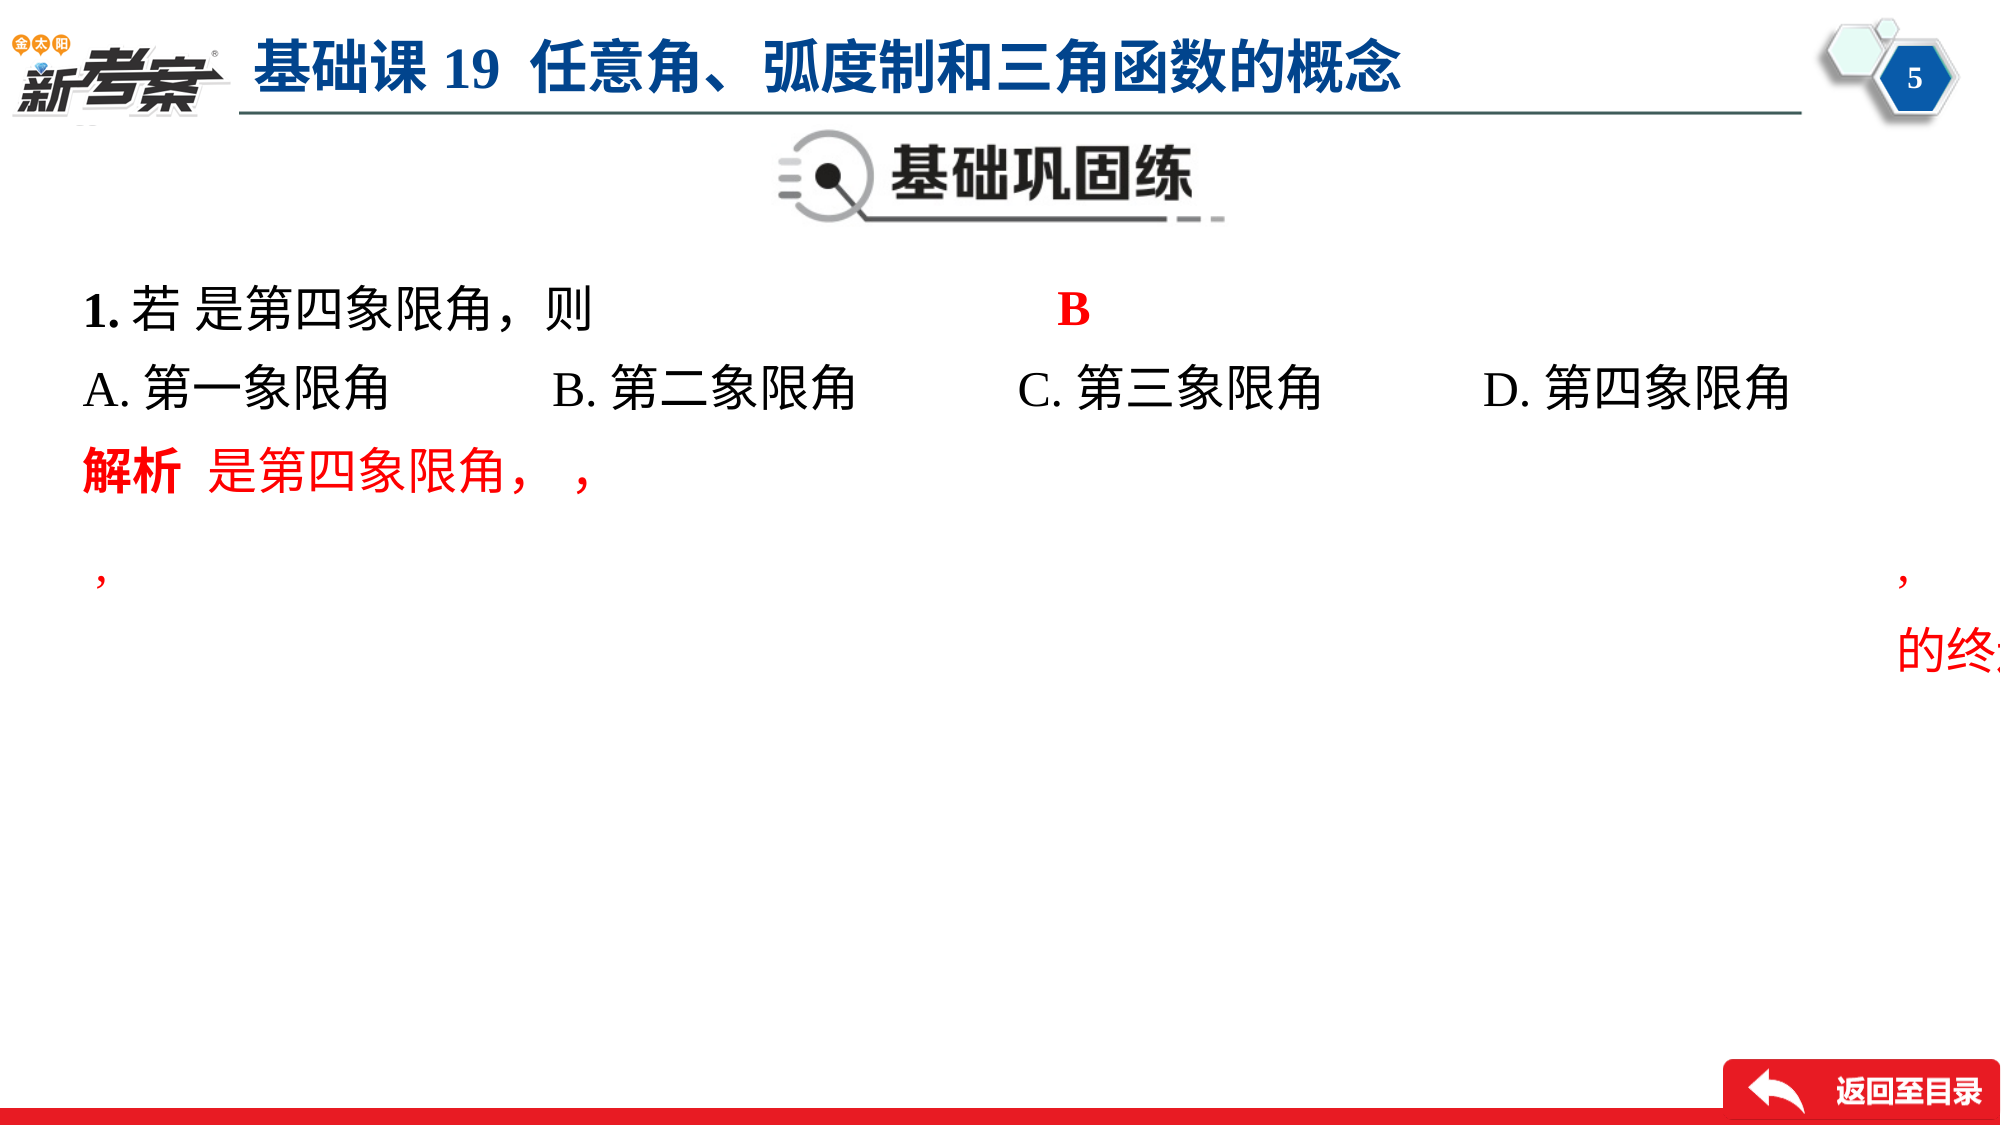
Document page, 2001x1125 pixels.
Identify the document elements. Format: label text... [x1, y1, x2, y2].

text_box B [1039, 247, 1109, 327]
text_box A.第一象限角 B.第二象限角 C.第三象限角 D.第四象限角 [82, 328, 1917, 407]
picture [0, 0, 2001, 1125]
